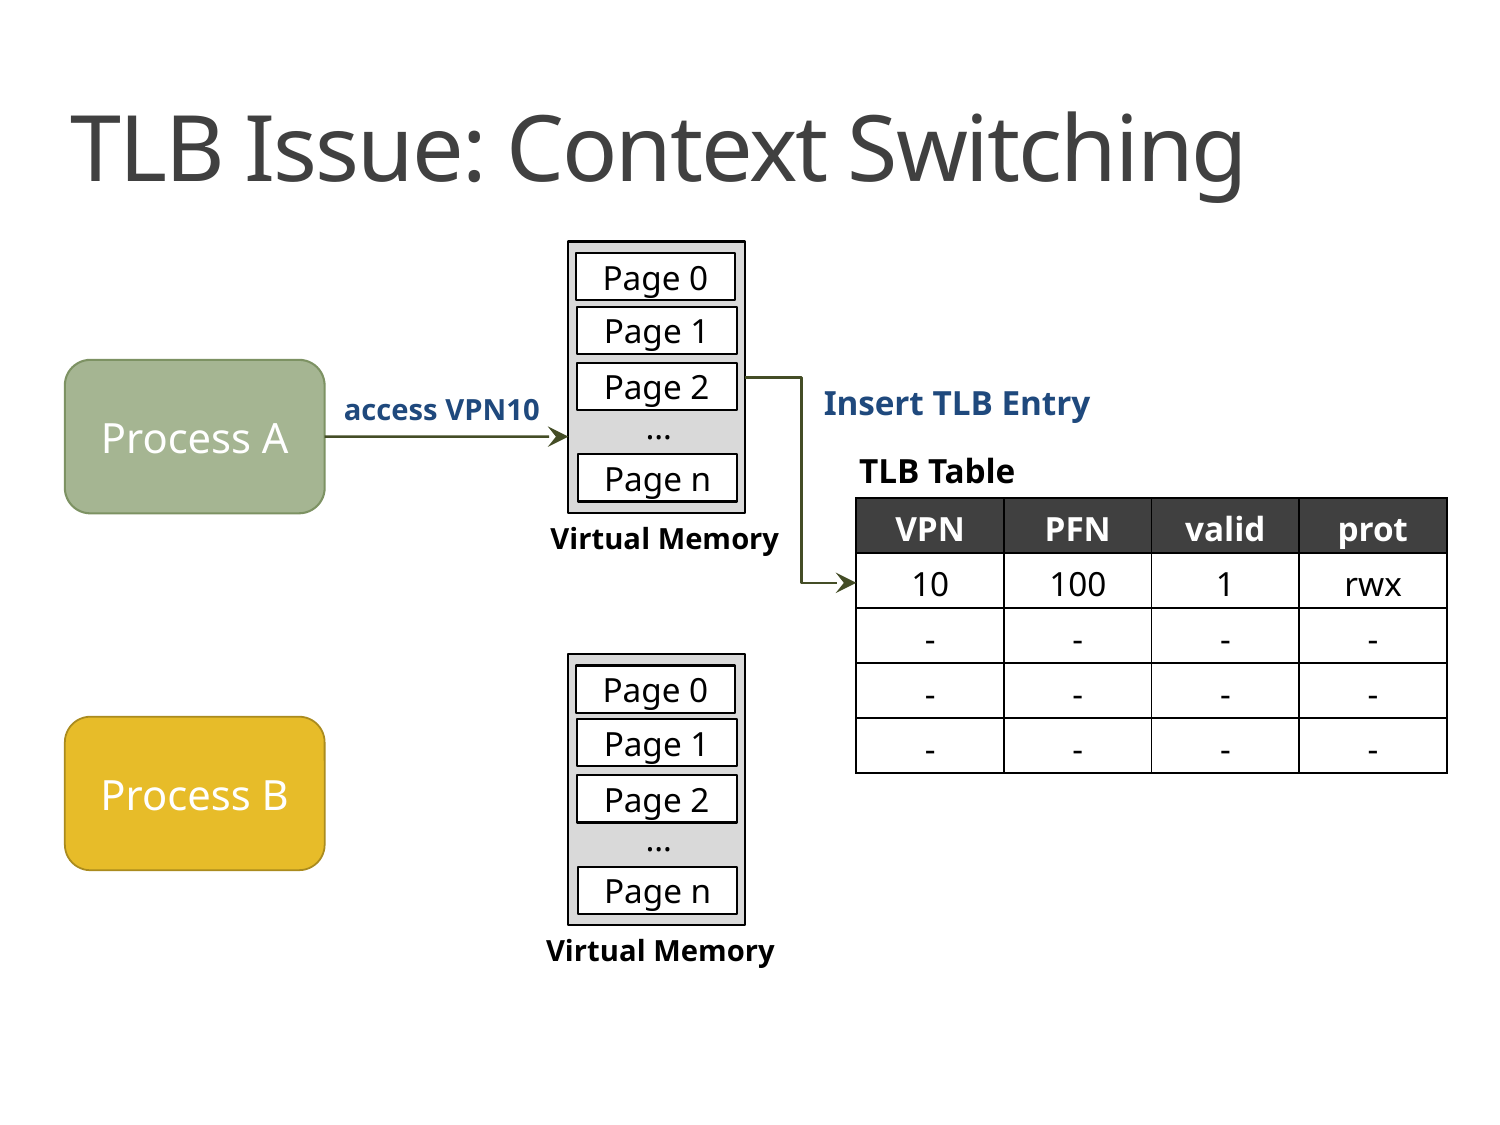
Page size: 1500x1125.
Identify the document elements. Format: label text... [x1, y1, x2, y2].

title TLB Issue: Context Switching [70, 104, 1430, 223]
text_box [64, 241, 1448, 977]
